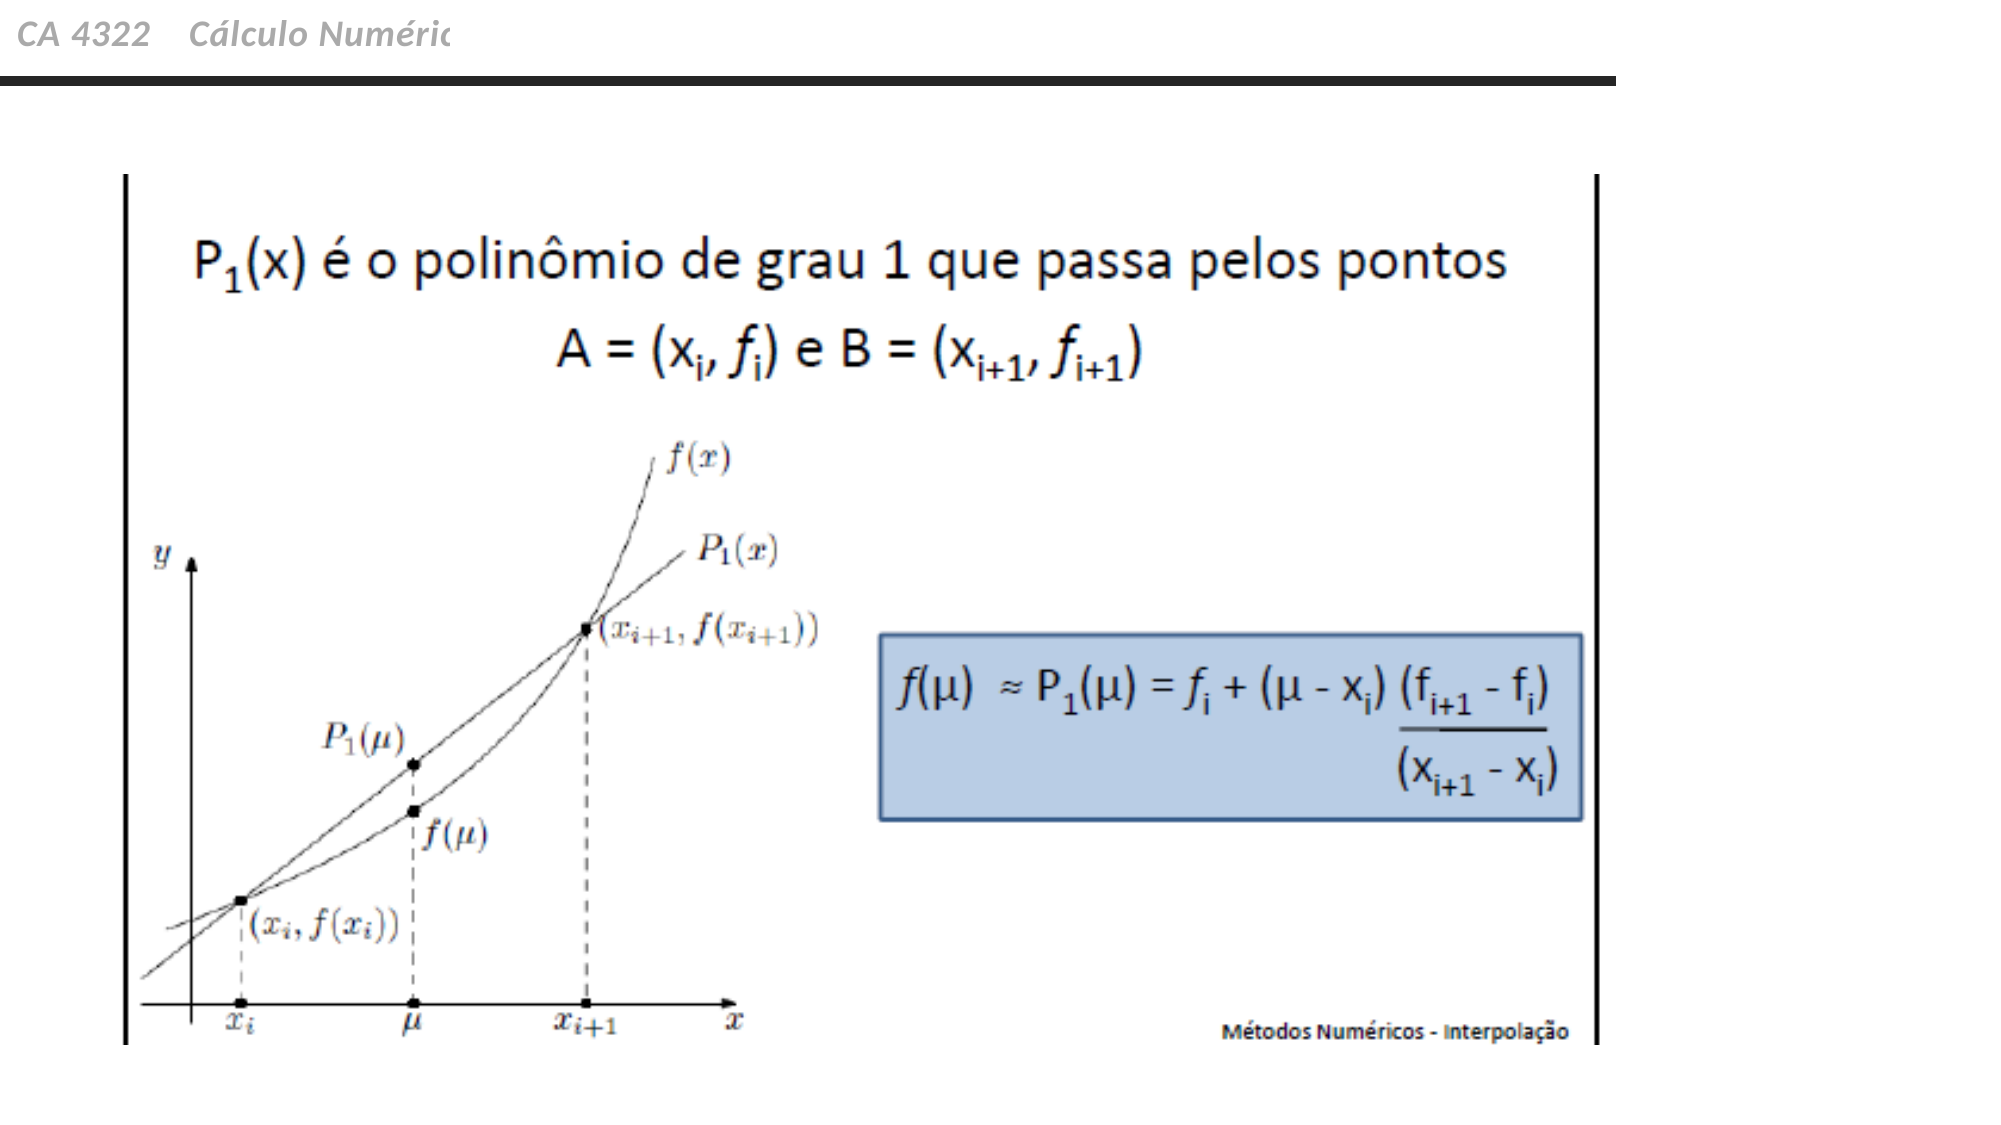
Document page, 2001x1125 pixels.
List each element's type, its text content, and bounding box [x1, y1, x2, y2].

text_box CA 4322 Cálculo Numérico [2, 2, 1274, 62]
picture [116, 174, 1617, 1045]
